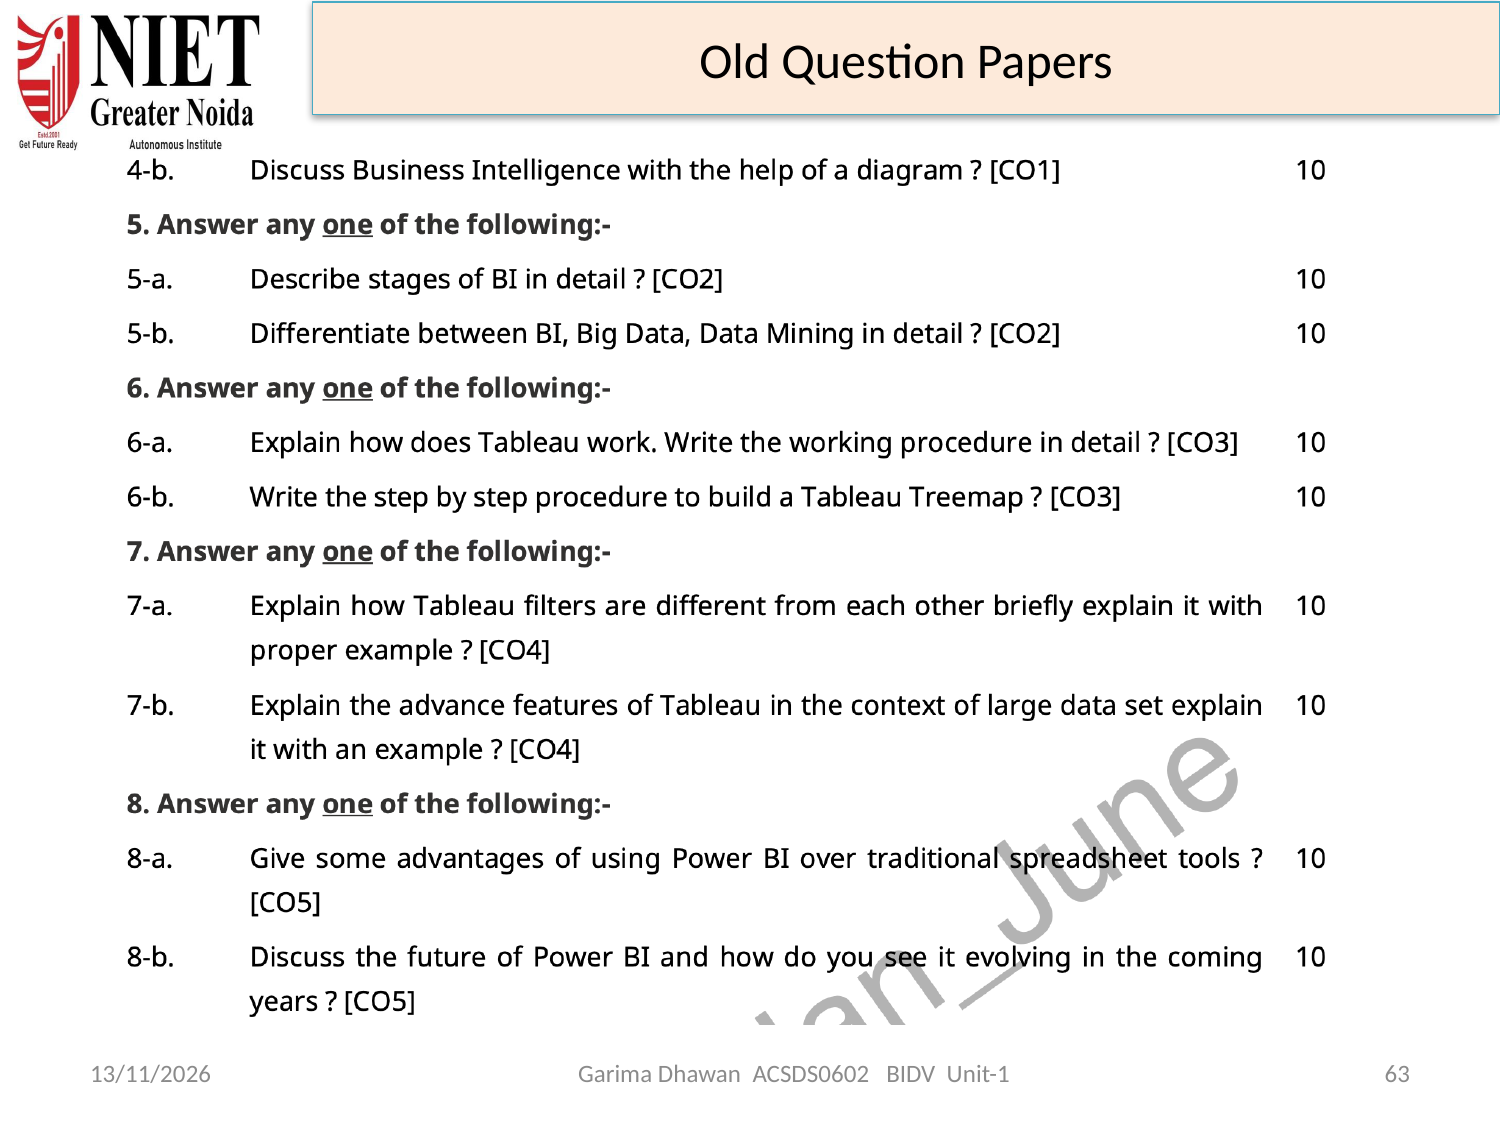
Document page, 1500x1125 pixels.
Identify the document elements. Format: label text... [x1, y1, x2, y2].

picture [16, 14, 1351, 1026]
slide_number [75, 1042, 425, 1103]
text_box Old Question Papers [312, 1, 1500, 115]
footer Garima Dhawan ACSDS0602 BIDV Unit-1 [425, 1042, 1074, 1103]
slide_number 63 [1074, 1042, 1425, 1103]
